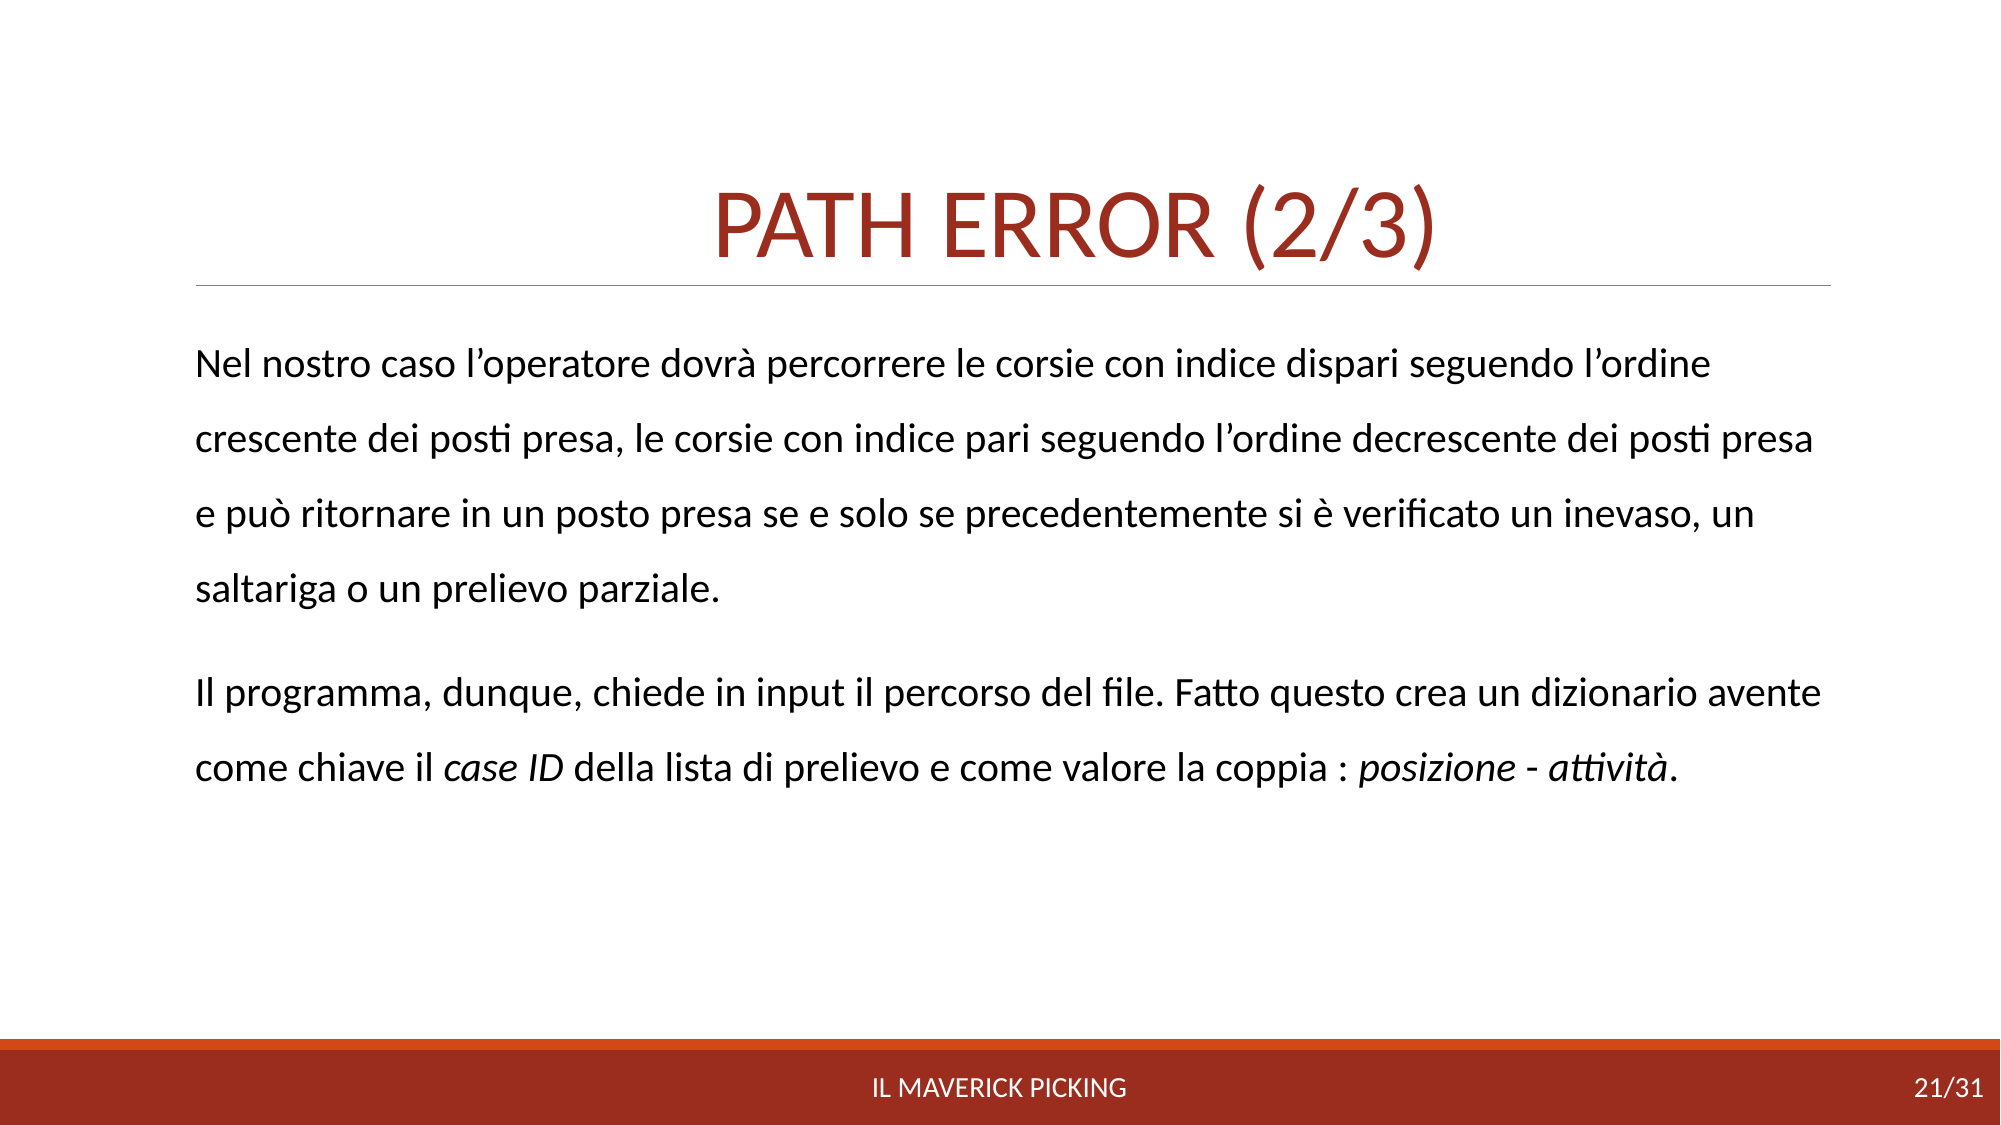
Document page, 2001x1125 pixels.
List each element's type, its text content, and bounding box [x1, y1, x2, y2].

title PATH ERROR (2/3) [180, 47, 1830, 285]
list Nel nostro caso l’operatore dovrà percorrere le corsie con indice dispari seguendo l’ordine crescente dei posti presa, le corsie con indice pari seguendo l’ordine decrescente dei posti presa e può ritornare in un posto presa se e solo se precedentemente si è verificato un inevaso, un saltariga o un prelievo parziale. Il programma, dunque, chiede in input il percorso del file. Fatto questo crea un dizionario avente come chiave il case ID della lista di prelievo e come valore la coppia : posizione - attività. [180, 302, 1830, 963]
text_box 21/31 [1899, 1060, 2000, 1111]
text_box IL MAVERICK PICKING [857, 1060, 1143, 1111]
